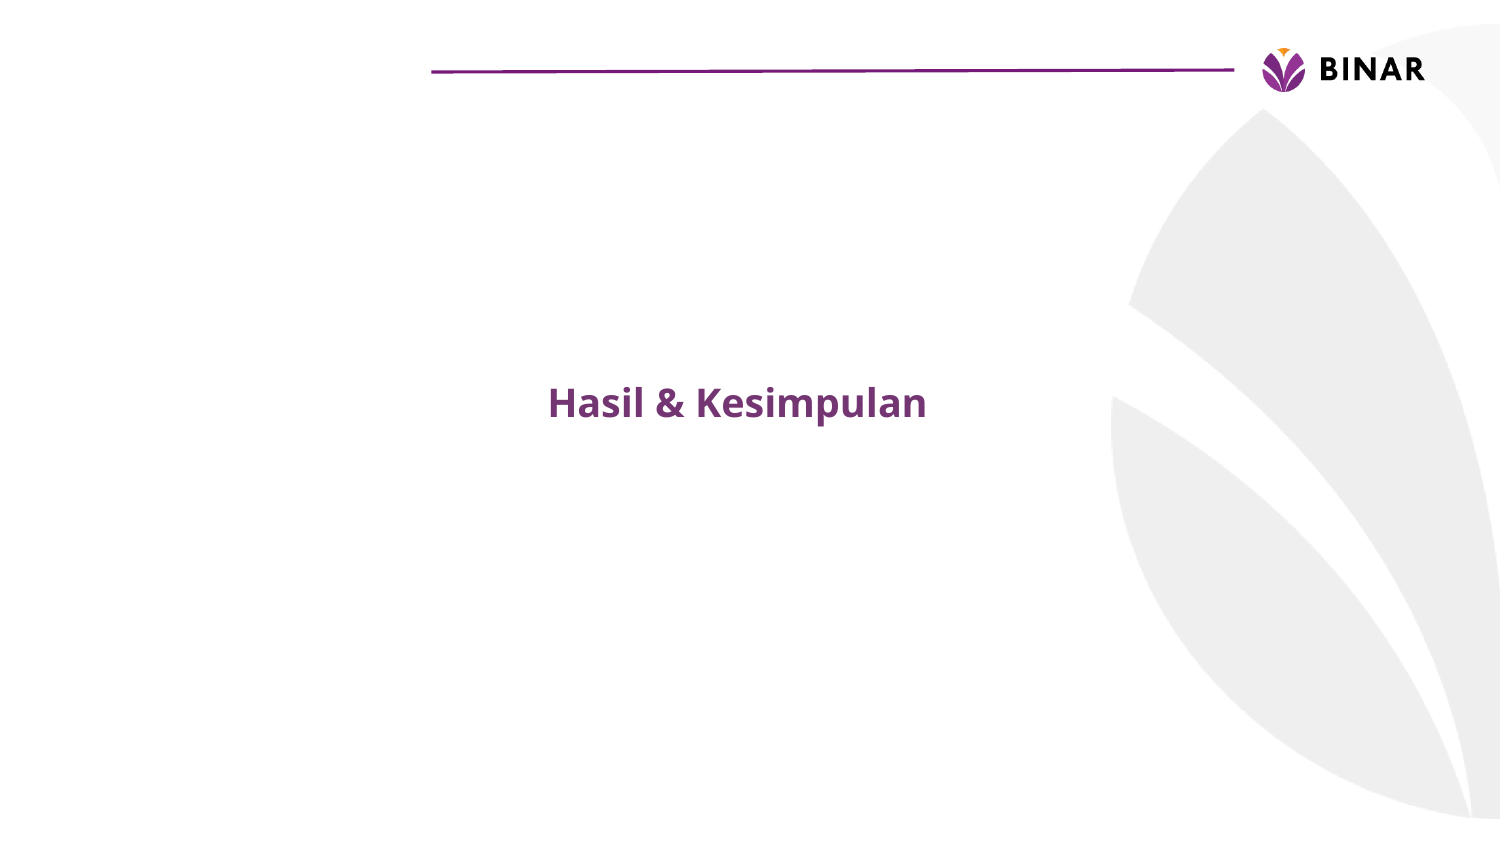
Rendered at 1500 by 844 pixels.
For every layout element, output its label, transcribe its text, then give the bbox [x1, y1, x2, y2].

text_box Hasil & Kesimpulan [51, 336, 1105, 460]
title Pengantar [51, 23, 485, 118]
picture [1110, 24, 1500, 819]
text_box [431, 69, 1235, 73]
